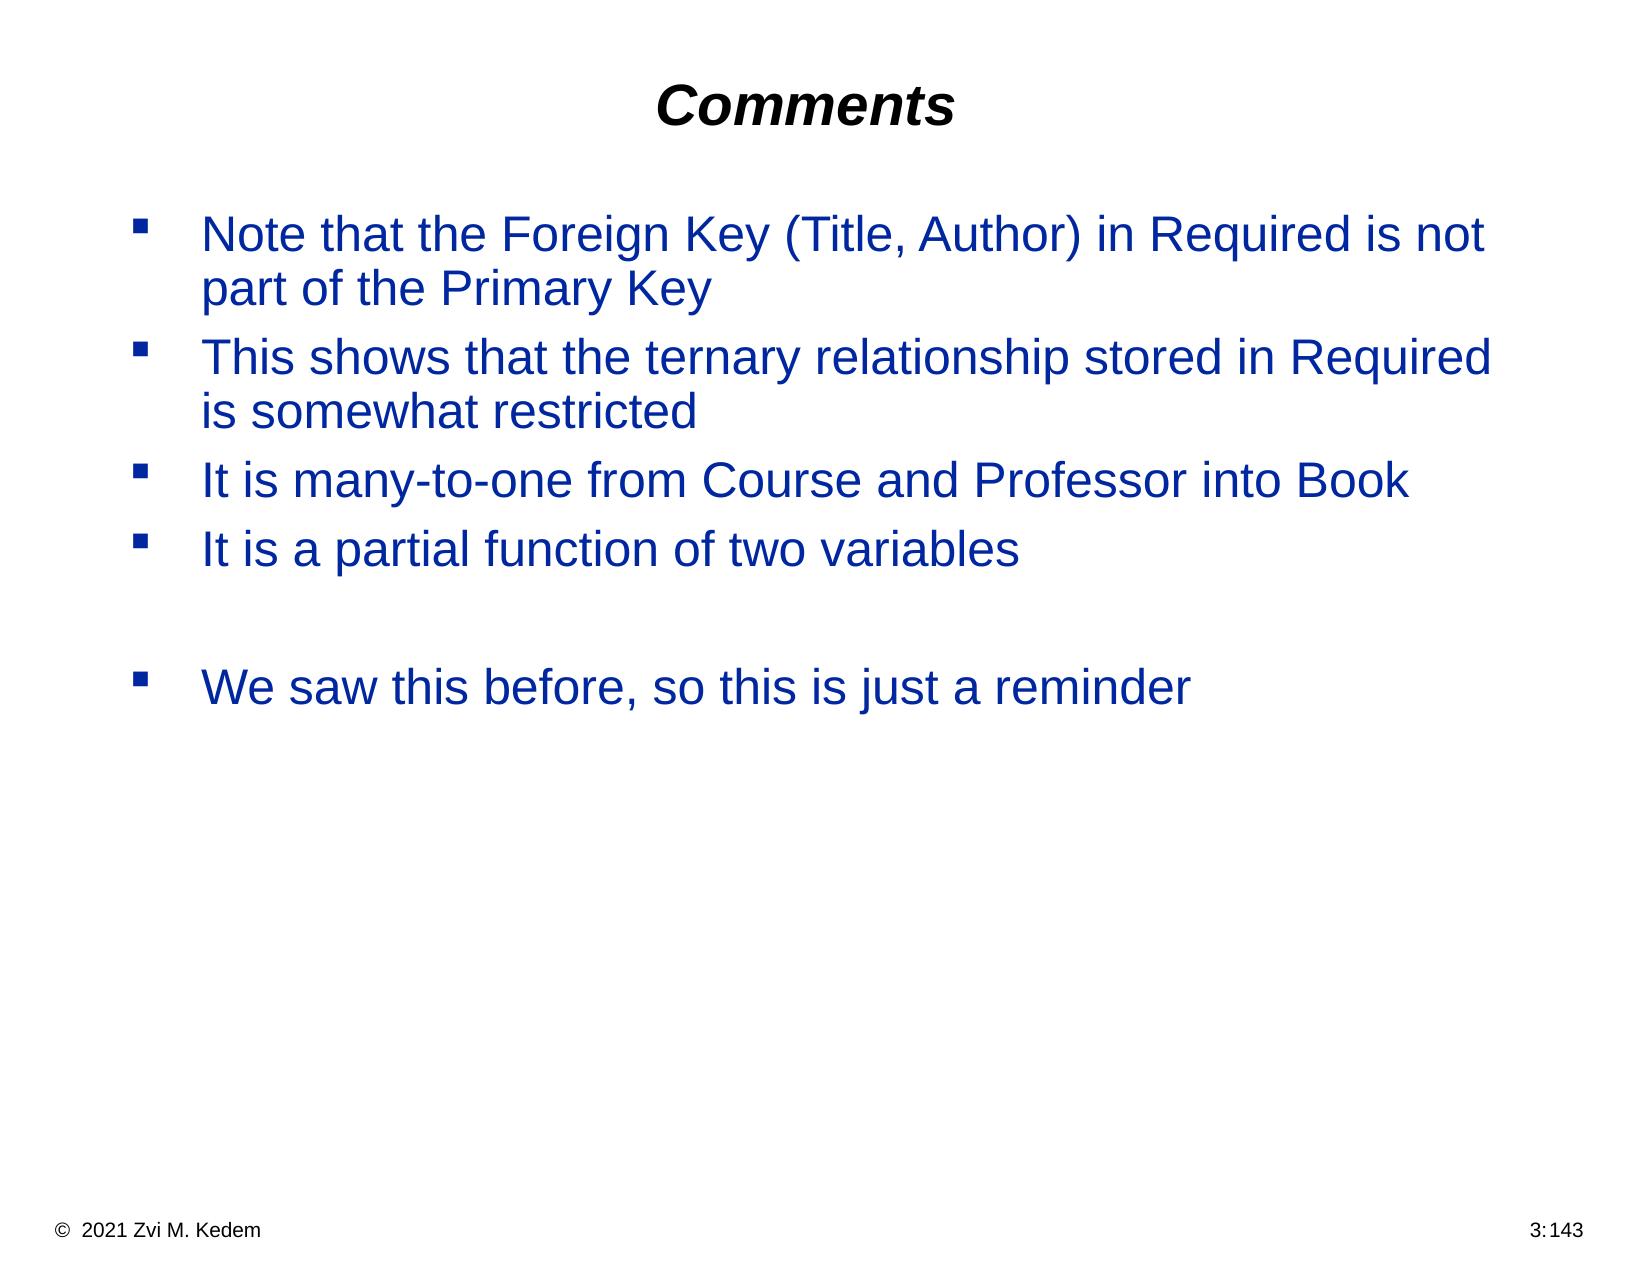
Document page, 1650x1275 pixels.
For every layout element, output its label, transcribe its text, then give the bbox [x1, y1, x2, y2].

list Note that the Foreign Key (Title, Author) in Required is not part of the Primary Key This shows that the ternary relationship stored in Required is somewhat restricted It is many-to-one from Course and Professor into Book It is a partial function of two variables We saw this before, so this is just a reminder [111, 199, 1513, 1201]
title Comments [111, 36, 1501, 176]
